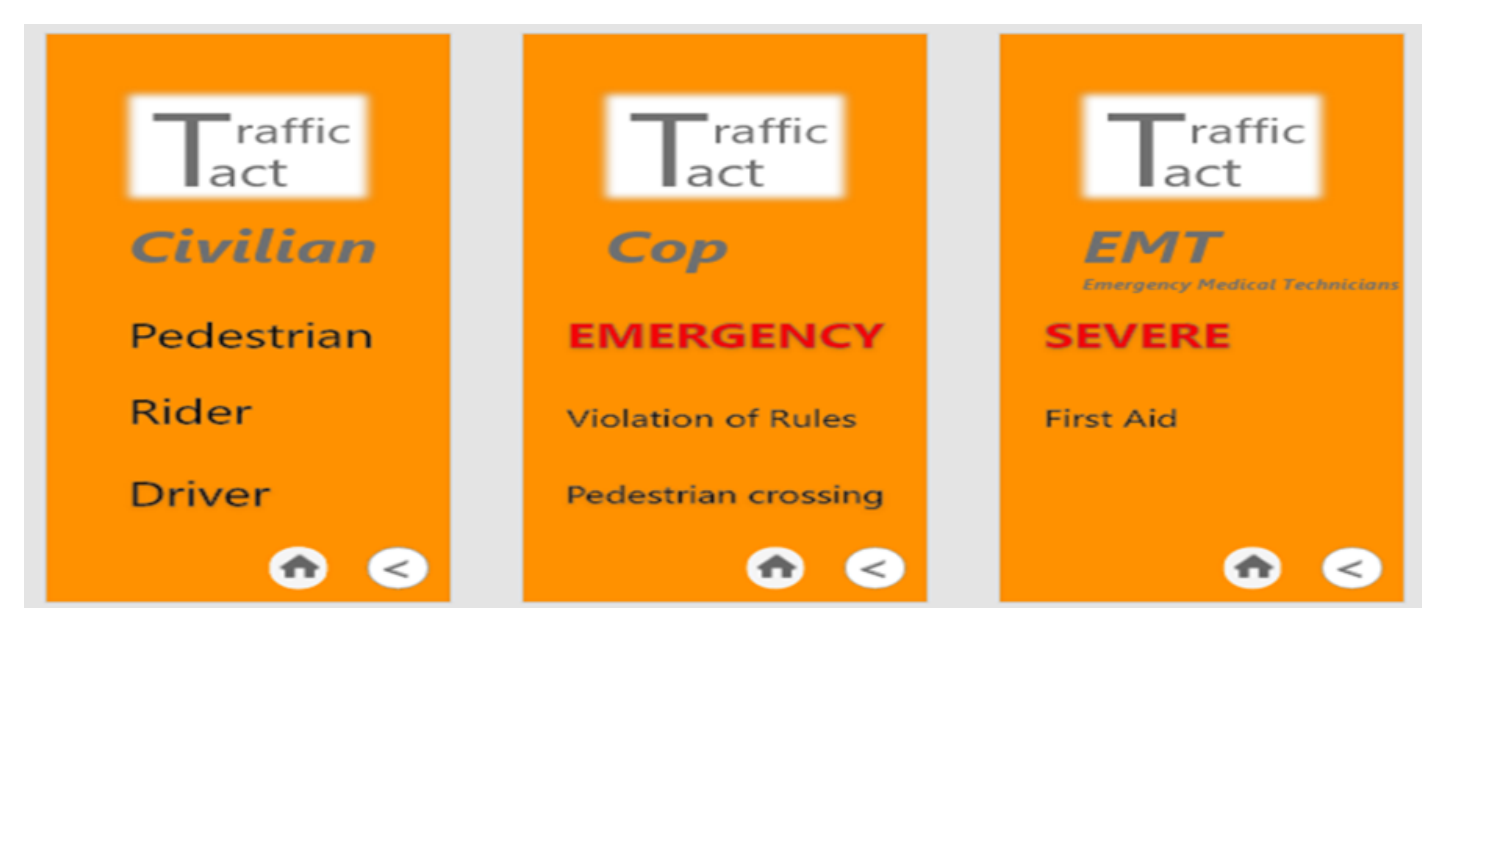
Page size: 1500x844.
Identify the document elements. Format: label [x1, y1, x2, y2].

picture [24, 24, 1423, 609]
